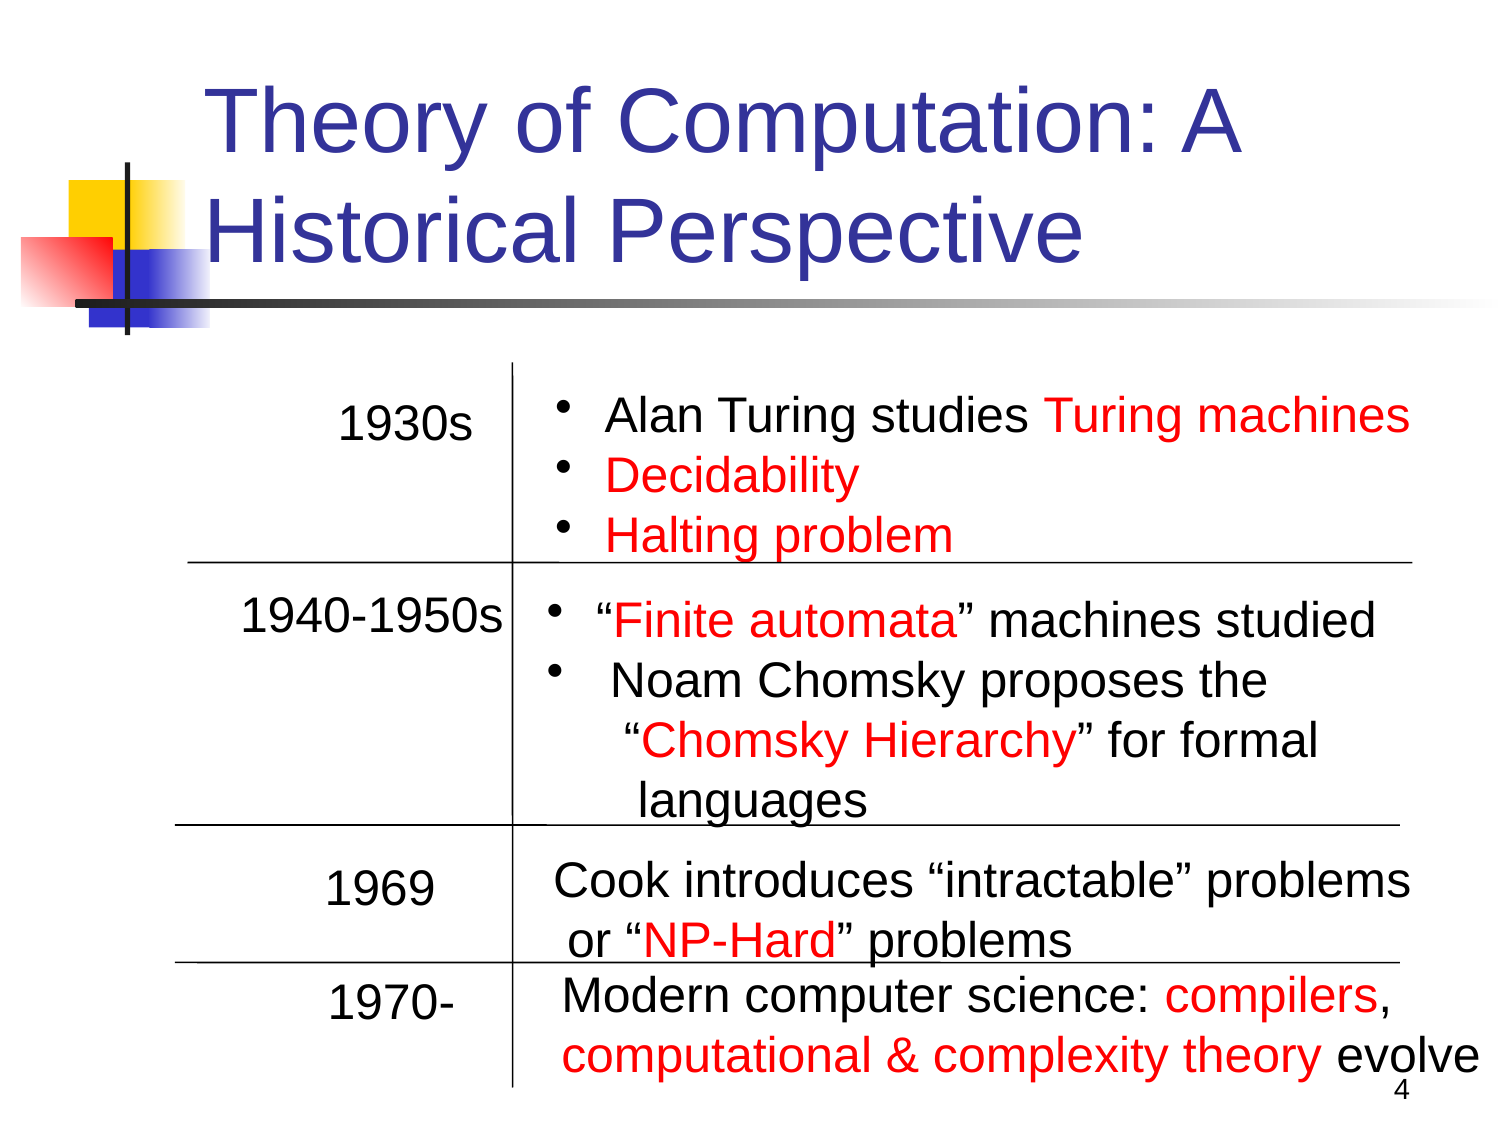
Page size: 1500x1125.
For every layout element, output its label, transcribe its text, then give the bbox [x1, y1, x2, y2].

text_box 1940-1950s [513, 574, 519, 650]
text_box Alan Turing studies Turing machines Decidability Halting problem [540, 374, 1426, 570]
text_box “Finite automata” machines studied Noam Chomsky proposes the “Chomsky Hierarchy” for formal languages [531, 826, 1392, 835]
text_box Cook introduces “intractable” problems or “NP-Hard” problems [538, 840, 1427, 962]
text_box “Finite automata” machines studied Noam Chomsky proposes the “Chomsky Hierarchy” for formal languages [531, 579, 1392, 825]
text_box 1970- [312, 963, 471, 1038]
slide_number 4 [1112, 1090, 1426, 1113]
text_box 1940-1950s [225, 574, 512, 650]
text_box Modern computer science: compilers, computational & complexity theory evolve [546, 954, 1496, 1090]
text_box 1969 [309, 847, 451, 923]
title Theory of Computation: A Historical Perspective [188, 101, 1468, 289]
text_box 1930s [322, 382, 489, 458]
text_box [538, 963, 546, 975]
